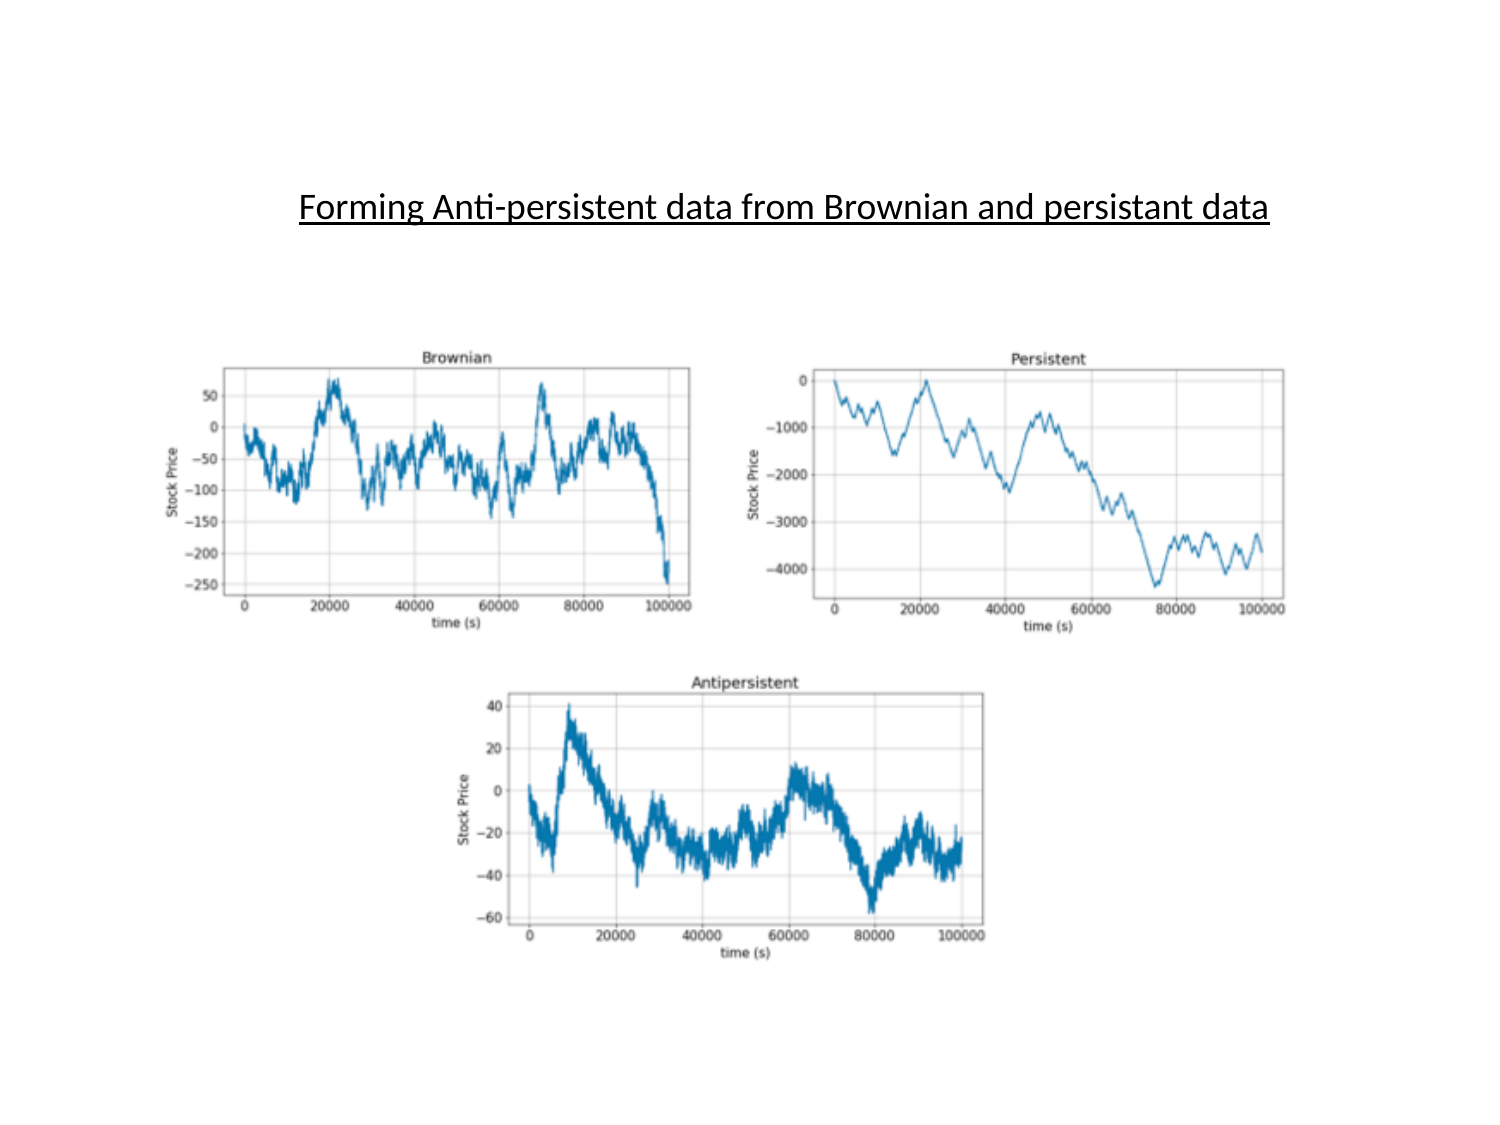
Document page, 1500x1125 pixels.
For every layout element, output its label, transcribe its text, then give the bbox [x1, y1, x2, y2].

text_box Forming Anti-persistent data from Brownian and persistant data [284, 174, 1286, 235]
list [128, 299, 1372, 1014]
